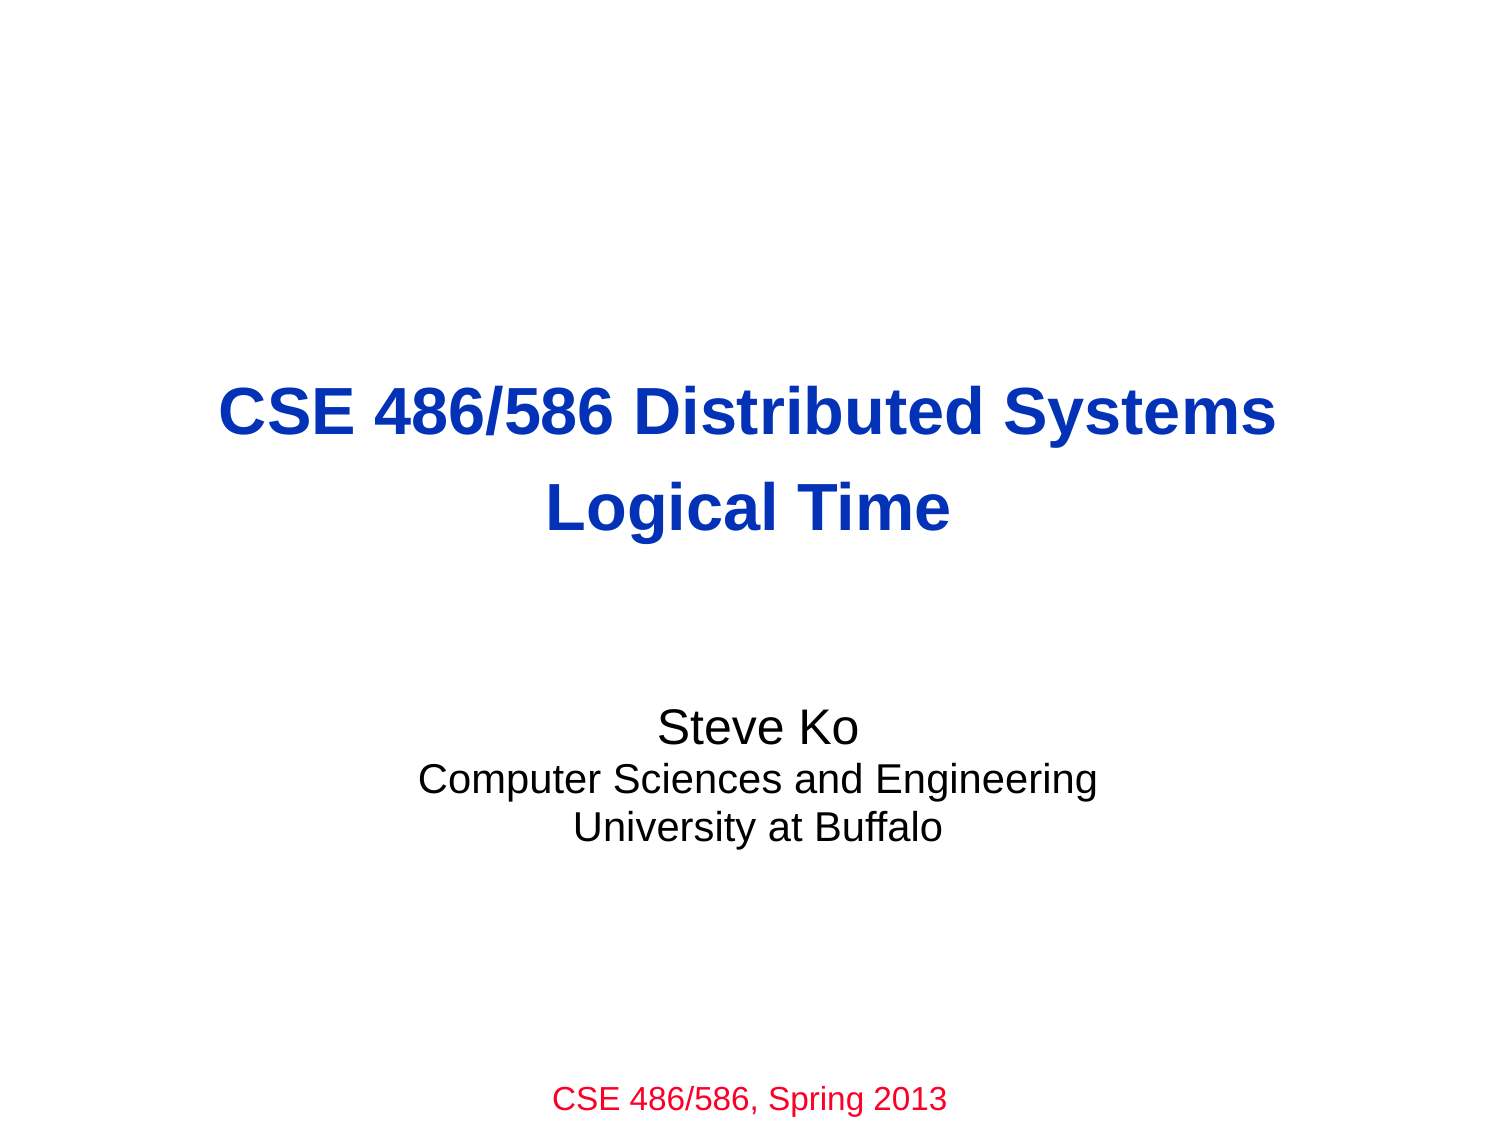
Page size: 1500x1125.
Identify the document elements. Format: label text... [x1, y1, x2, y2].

title CSE 486/586 Distributed Systems Logical Time [23, 311, 1474, 586]
subtitle Steve Ko Computer Sciences and Engineering University at Buffalo [191, 703, 1325, 917]
